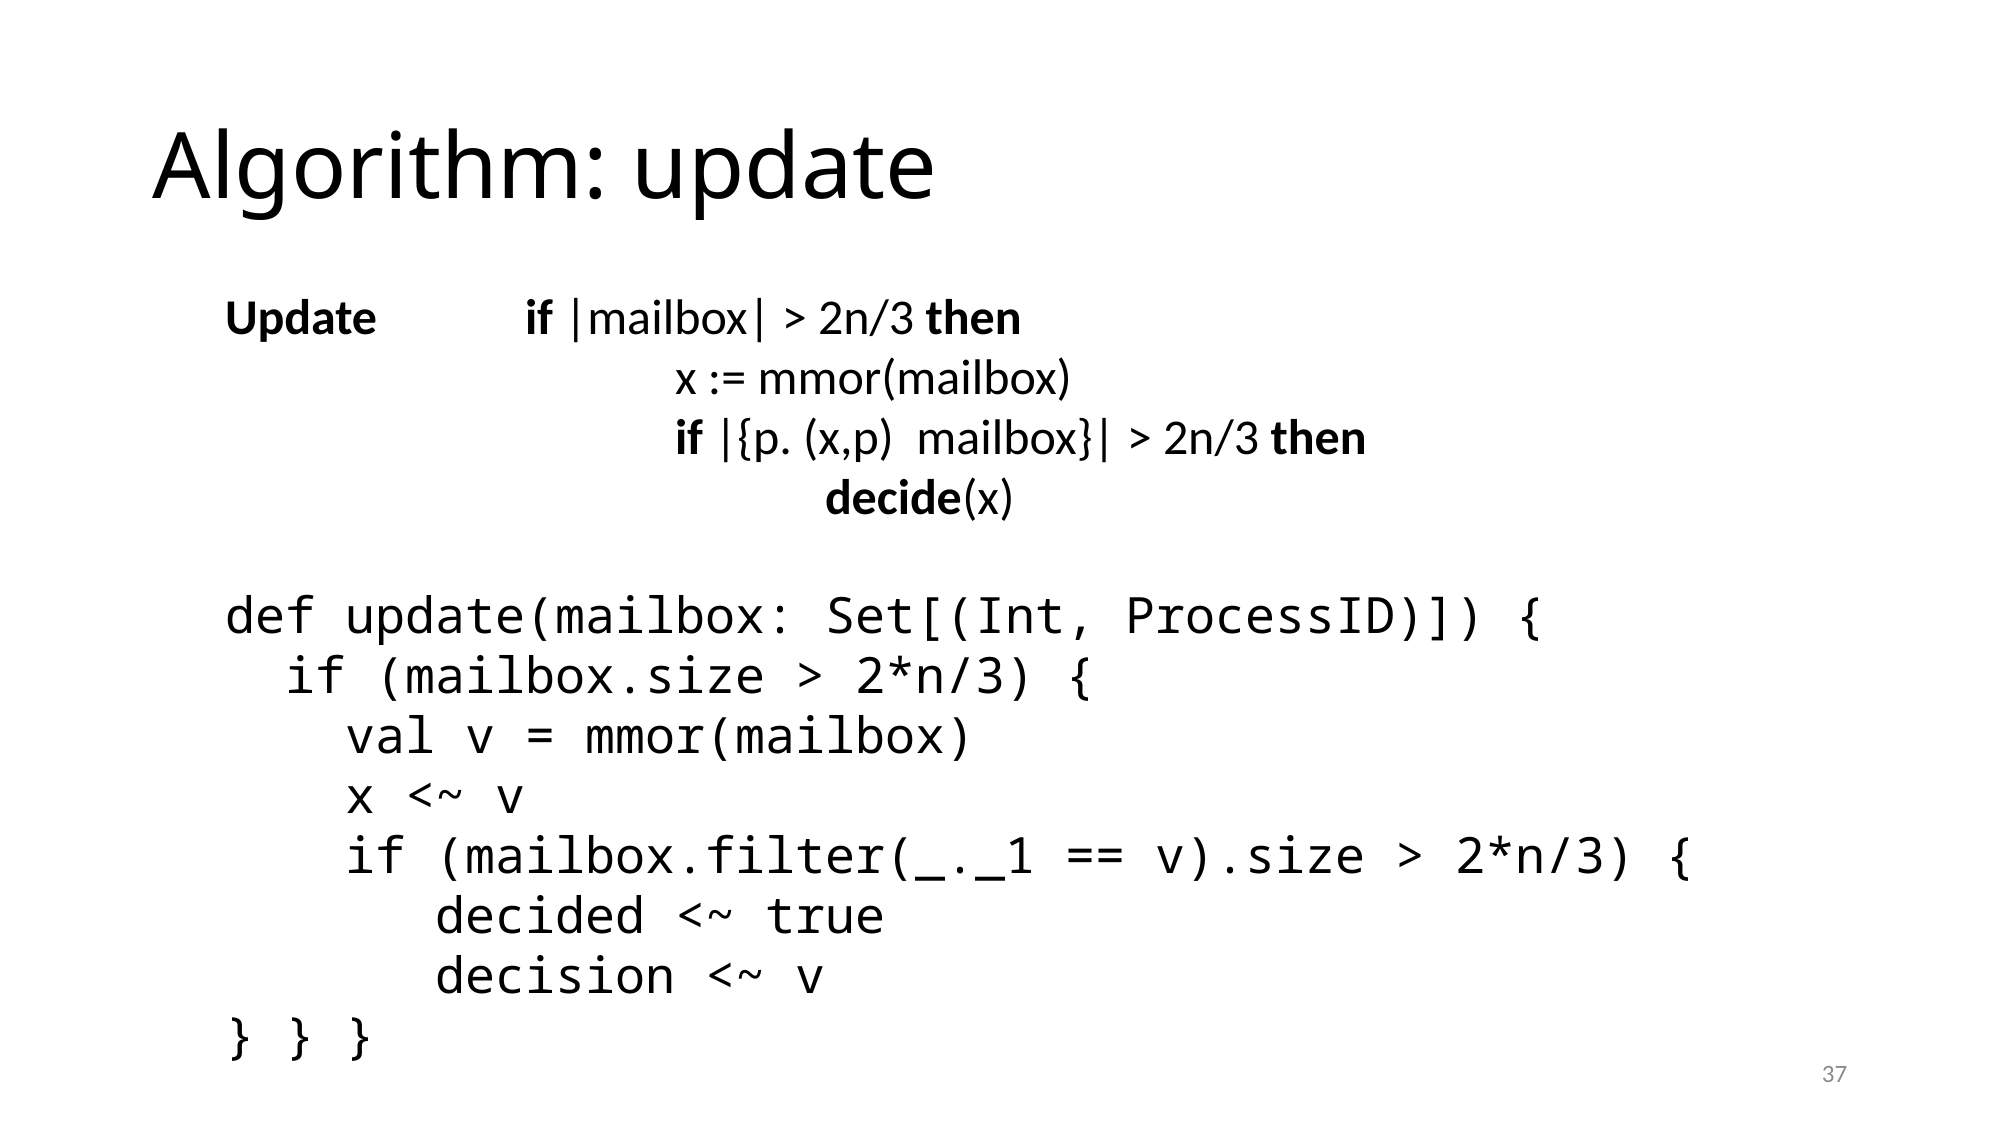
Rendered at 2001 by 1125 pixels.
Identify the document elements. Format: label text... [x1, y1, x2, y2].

slide_number 37 [1412, 1071, 1863, 1103]
text_box def update(mailbox: Set[(Int, ProcessID)]) { if (mailbox.size > 2*n/3) { val v = mmor(mailbox) x <~ v if (mailbox.filter(_._1 == v).size > 2*n/3) { decided <~ true decision <~ v } } } [210, 576, 1896, 1071]
title Algorithm: update [137, 59, 1863, 278]
